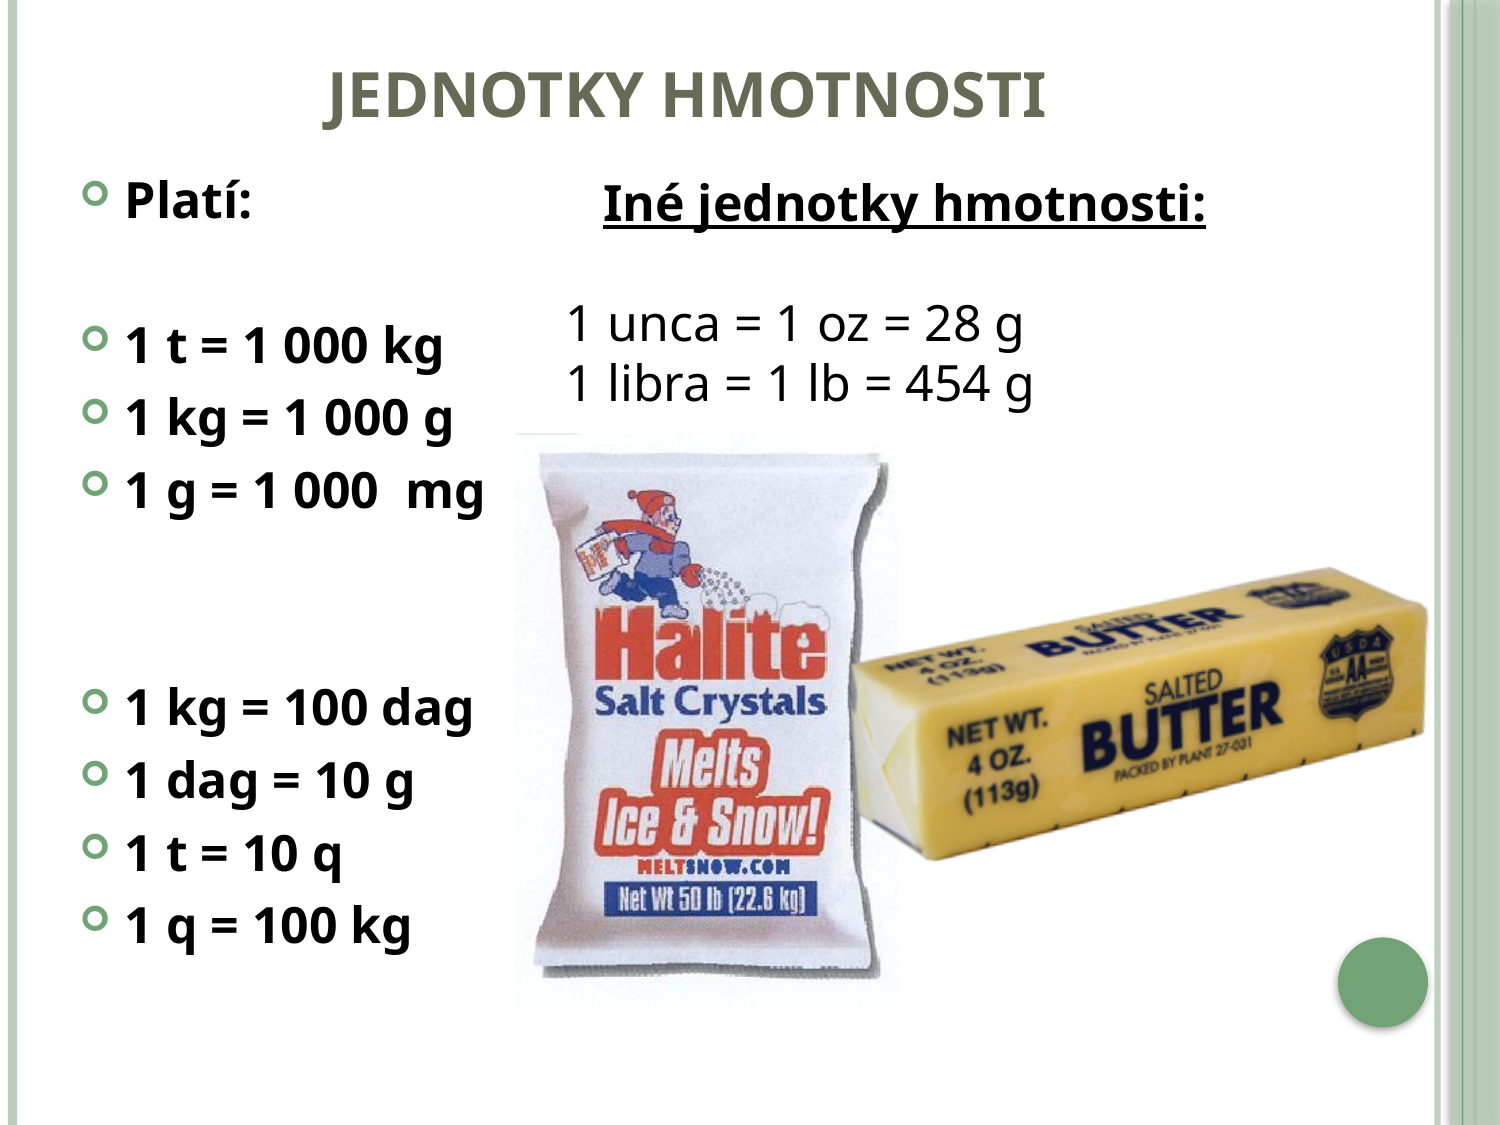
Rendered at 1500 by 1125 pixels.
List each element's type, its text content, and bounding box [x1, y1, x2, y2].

text_box Iné jednotky hmotnosti: 1 unca = 1 oz = 28 g 1 libra = 1 lb = 454 g [550, 163, 1259, 479]
picture [515, 432, 1469, 1009]
list Platí: 1 t = 1 000 kg 1 kg = 1 000 g 1 g = 1 000 mg 1 kg = 100 dag 1 dag = 10 g 1 t = 10 q 1 q = 100 kg [64, 160, 1378, 1062]
title Jednotky hmotnosti [75, 45, 1300, 138]
